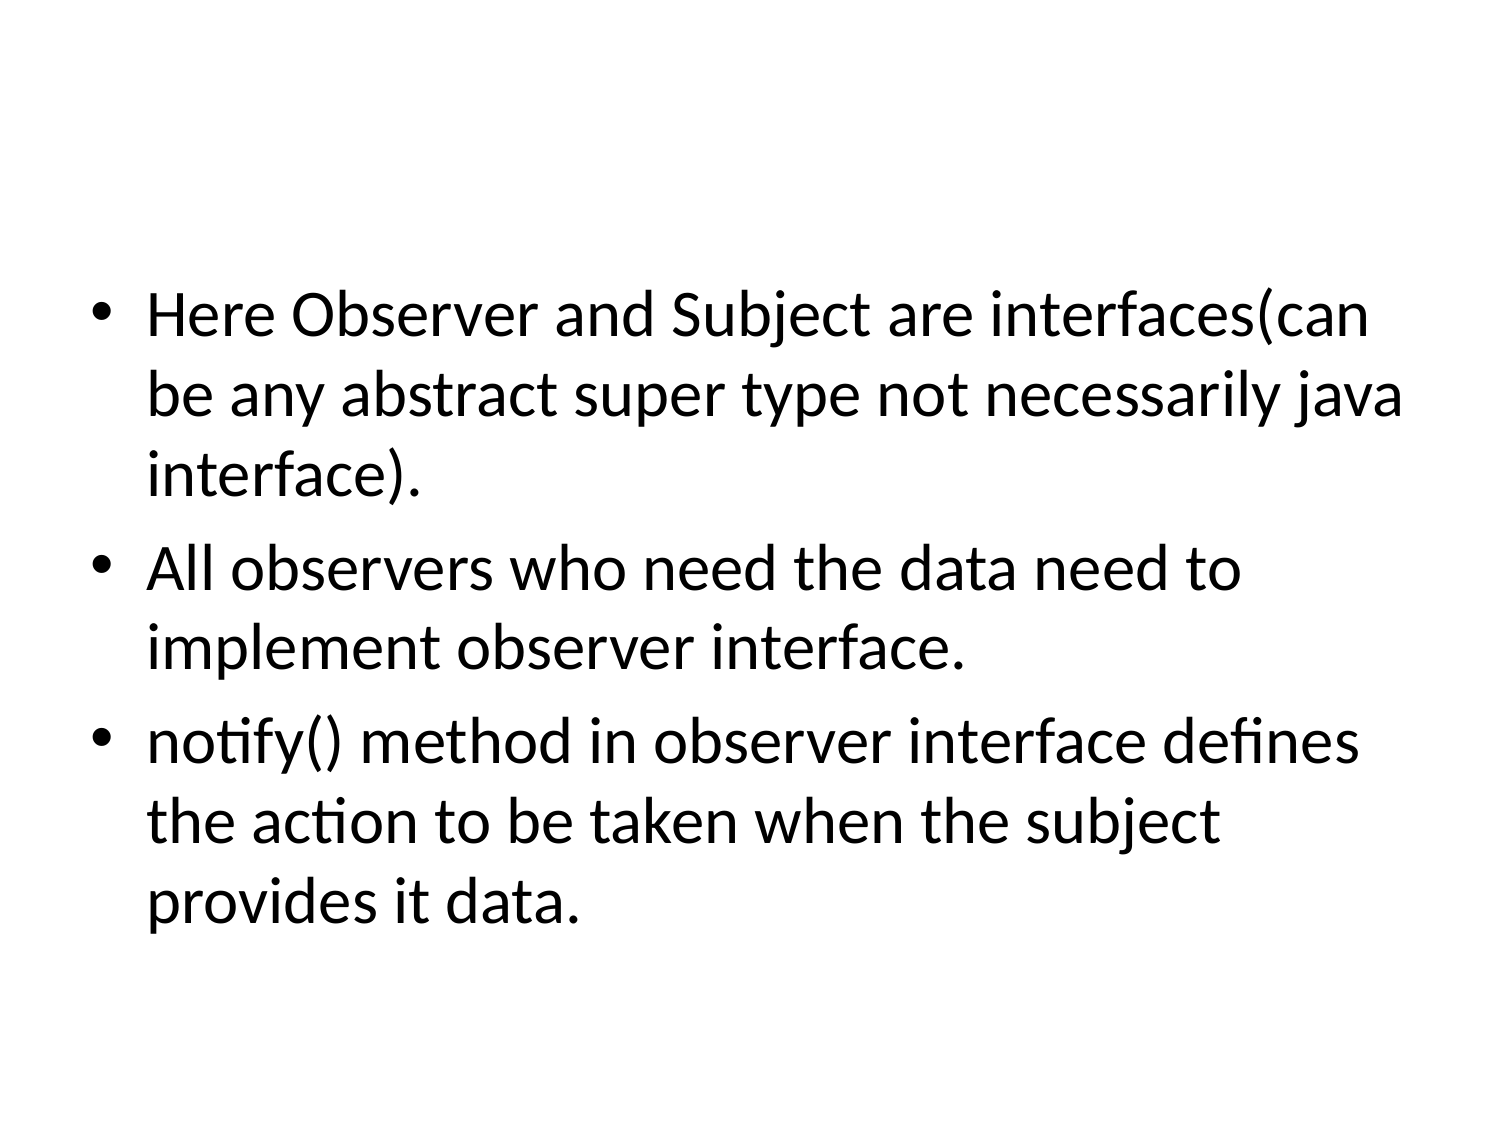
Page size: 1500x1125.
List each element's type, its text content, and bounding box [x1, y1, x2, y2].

list Here Observer and Subject are interfaces(can be any abstract super type not necessarily java interface). All observers who need the data need to implement observer interface. notify() method in observer interface defines the action to be taken when the subject provides it data. [75, 262, 1425, 1005]
